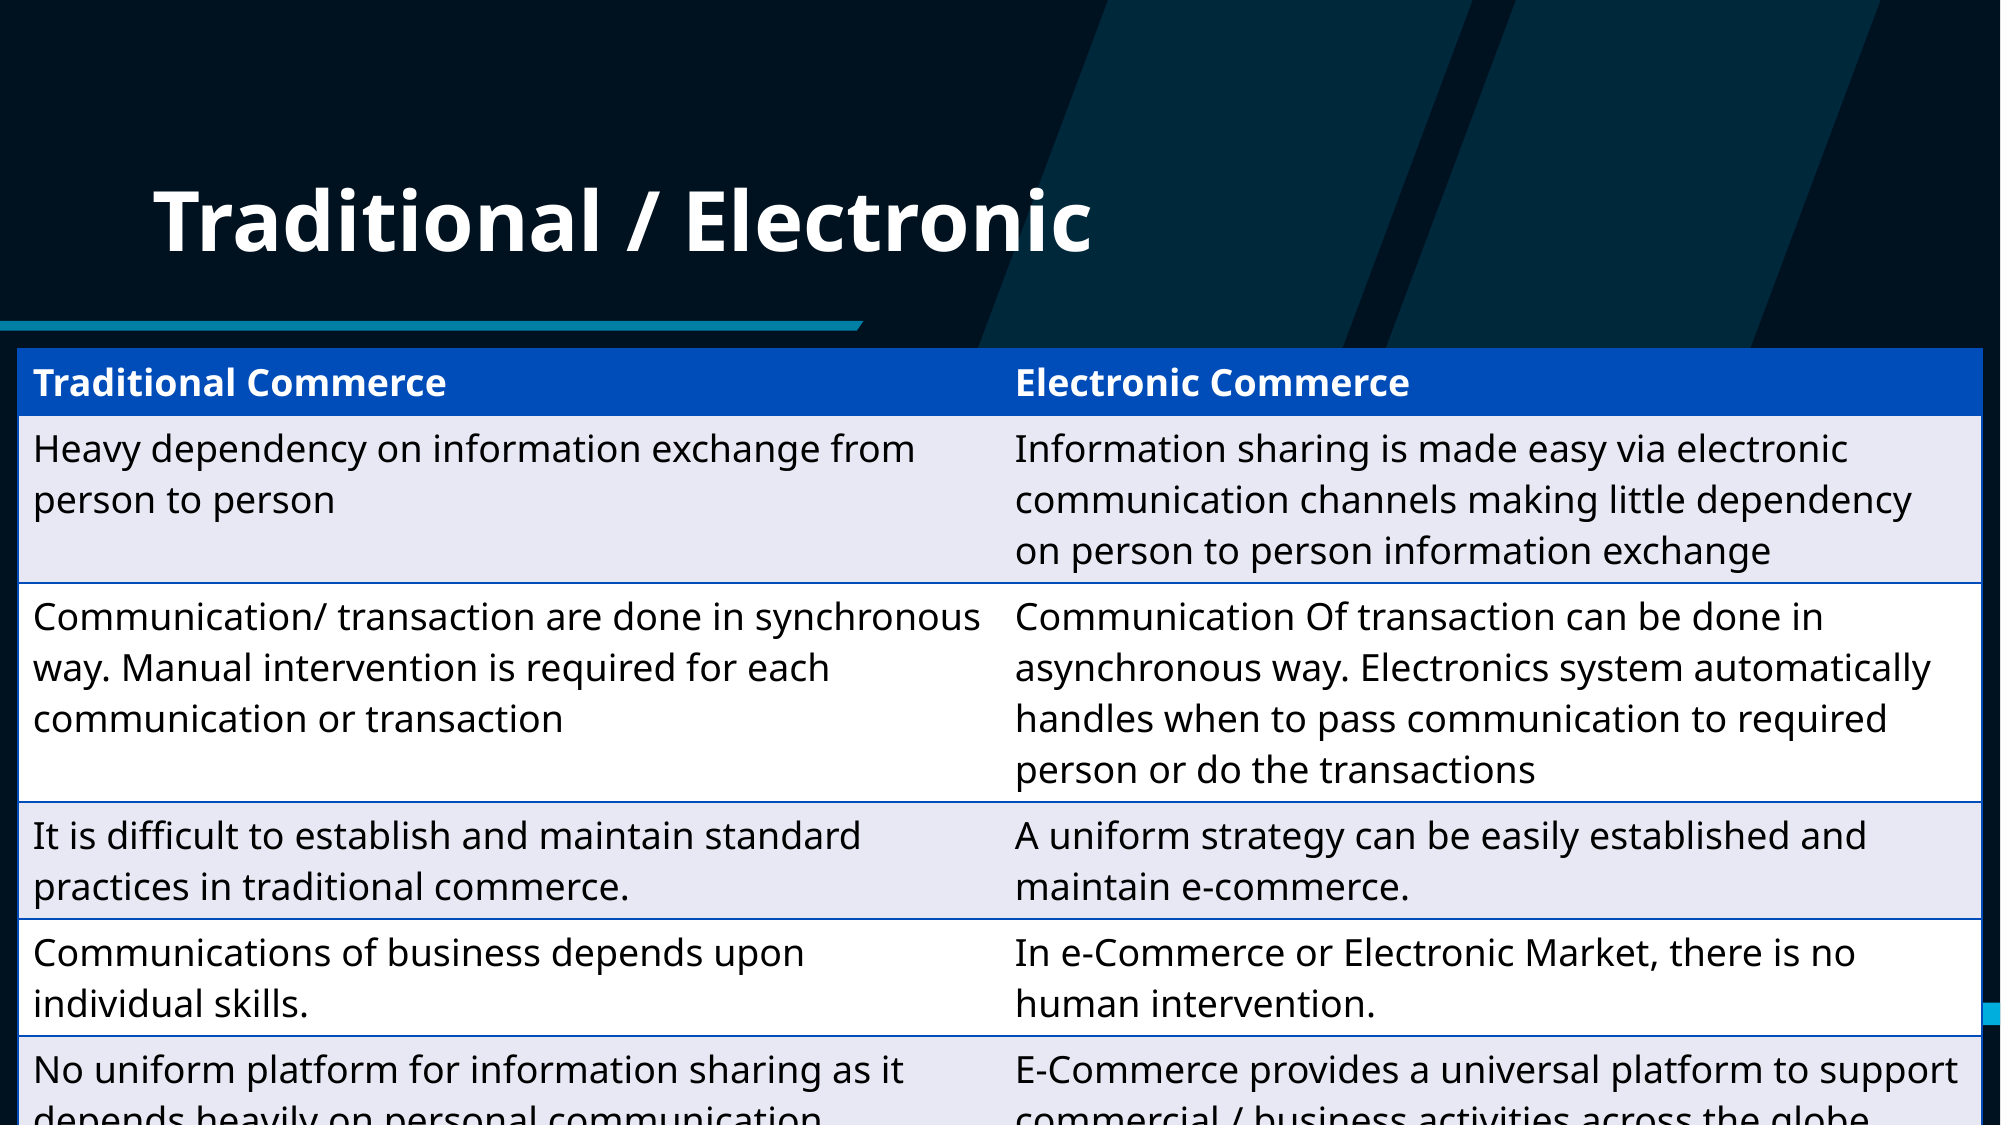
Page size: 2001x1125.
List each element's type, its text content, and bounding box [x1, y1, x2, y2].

table_header Traditional Commerce [19, 350, 1000, 414]
table_cell No uniform platform for information sharing as it depends heavily on personal communication. [19, 1037, 1000, 1125]
table_cell In e-Commerce or Electronic Market, there is no human intervention. [1000, 920, 1981, 1035]
table_header Electronic Commerce [1000, 350, 1981, 414]
table_cell Communication Of transaction can be done in asynchronous way. Electronics system automatically handles when to pass communication to required person or do the transactions [1000, 584, 1981, 801]
title Traditional / Electronic [137, 59, 1863, 278]
table_cell Communications of business depends upon individual skills. [19, 920, 1000, 1035]
table_cell A uniform strategy can be easily established and maintain e-commerce. [1000, 803, 1981, 918]
table_cell E-Commerce provides a universal platform to support commercial / business activities across the globe. [1000, 1037, 1981, 1125]
table_cell Heavy dependency on information exchange from person to person [19, 416, 1000, 582]
table_cell Information sharing is made easy via electronic communication channels making little dependency on person to person information exchange [1000, 416, 1981, 582]
table_cell It is difficult to establish and maintain standard practices in traditional commerce. [19, 803, 1000, 918]
table_cell Communication/ transaction are done in synchronous way. Manual intervention is required for each communication or transaction [19, 584, 1000, 801]
